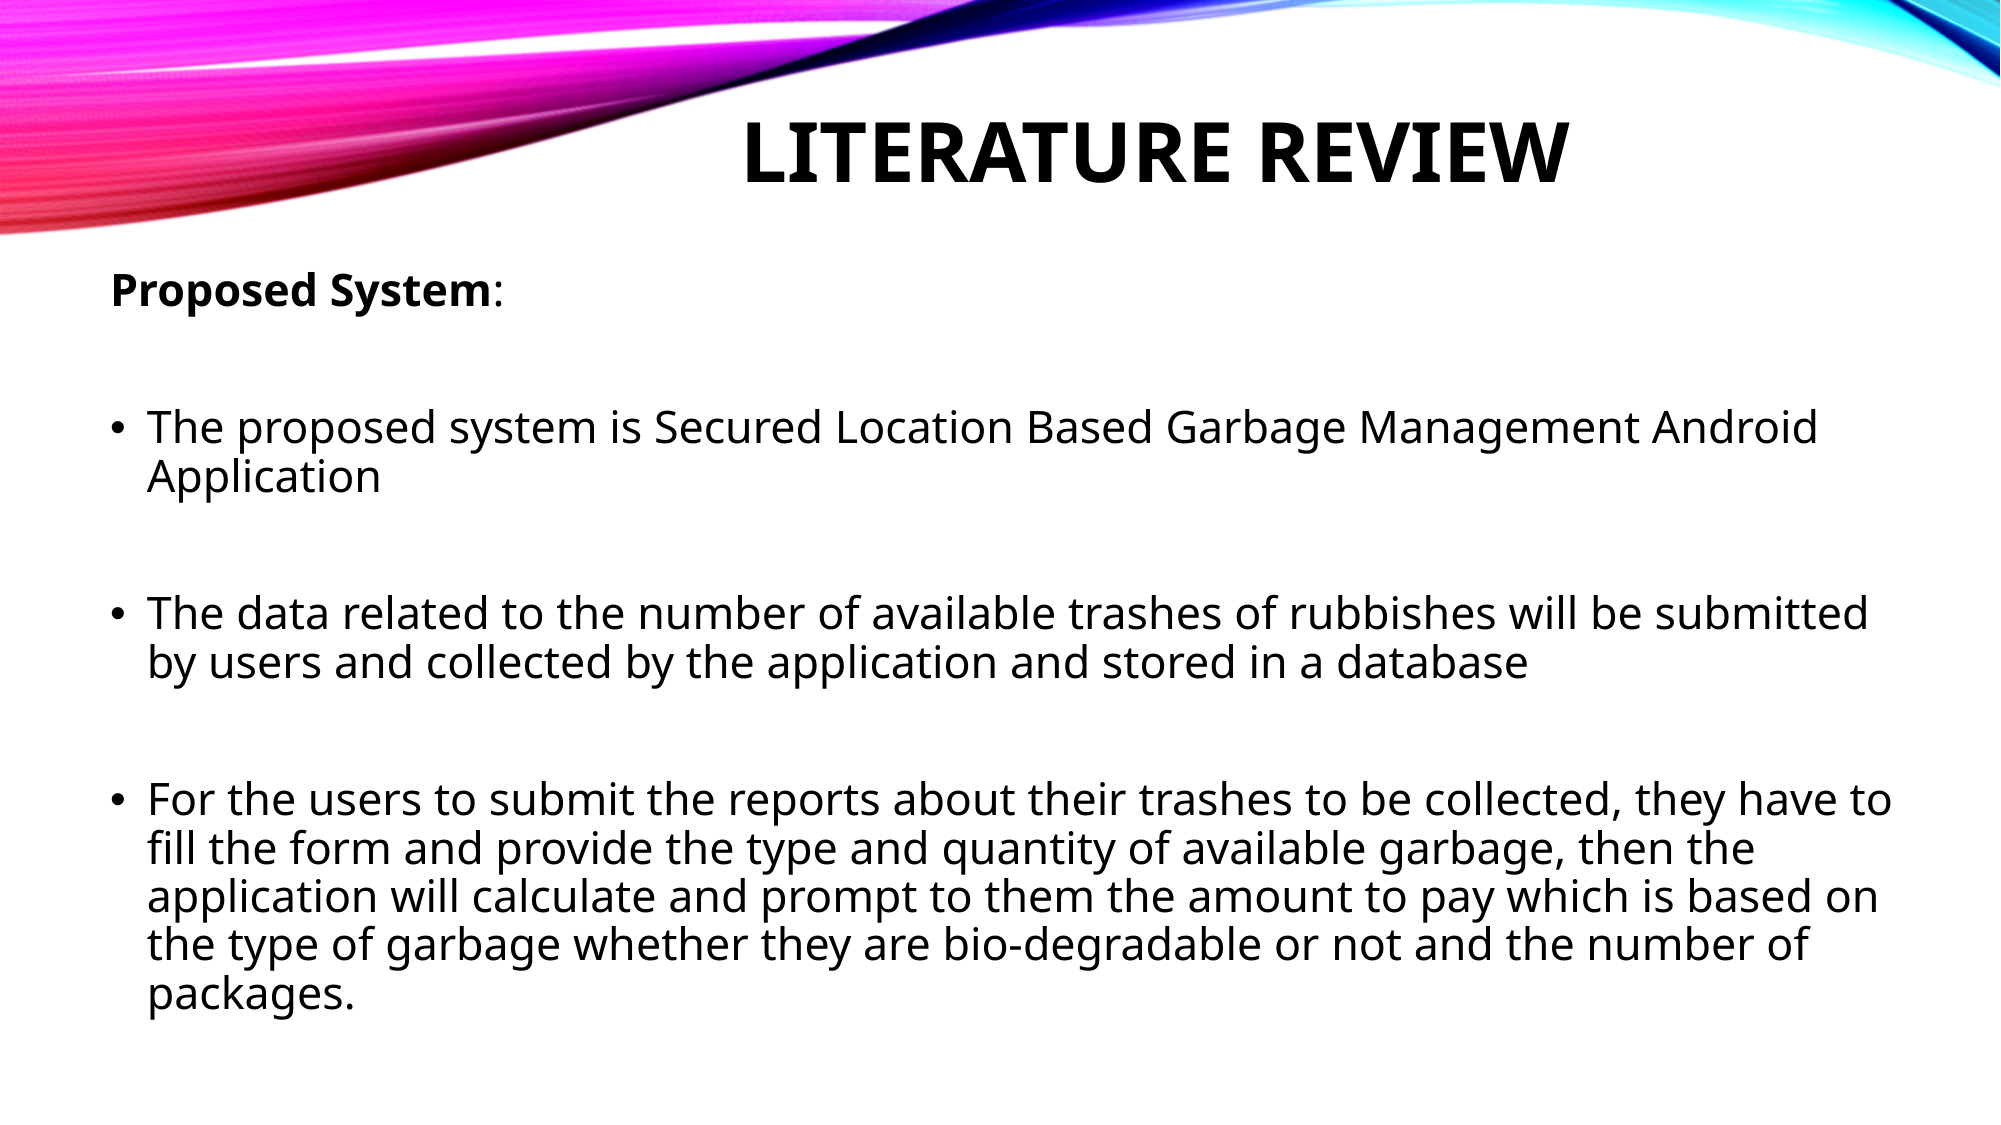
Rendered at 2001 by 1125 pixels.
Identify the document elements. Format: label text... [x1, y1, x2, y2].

list Proposed System: The proposed system is Secured Location Based Garbage Management Android Application The data related to the number of available trashes of rubbishes will be submitted by users and collected by the application and stored in a database For the users to submit the reports about their trashes to be collected, they have to fill the form and provide the type and quantity of available garbage, then the application will calculate and prompt to them the amount to pay which is based on the type of garbage whether they are bio-degradable or not and the number of packages. [95, 260, 1927, 1031]
title LITERATURE REVIEW [424, 50, 1887, 260]
picture [1890, 0, 2000, 75]
picture [0, 0, 2000, 237]
picture [1910, 0, 2000, 45]
